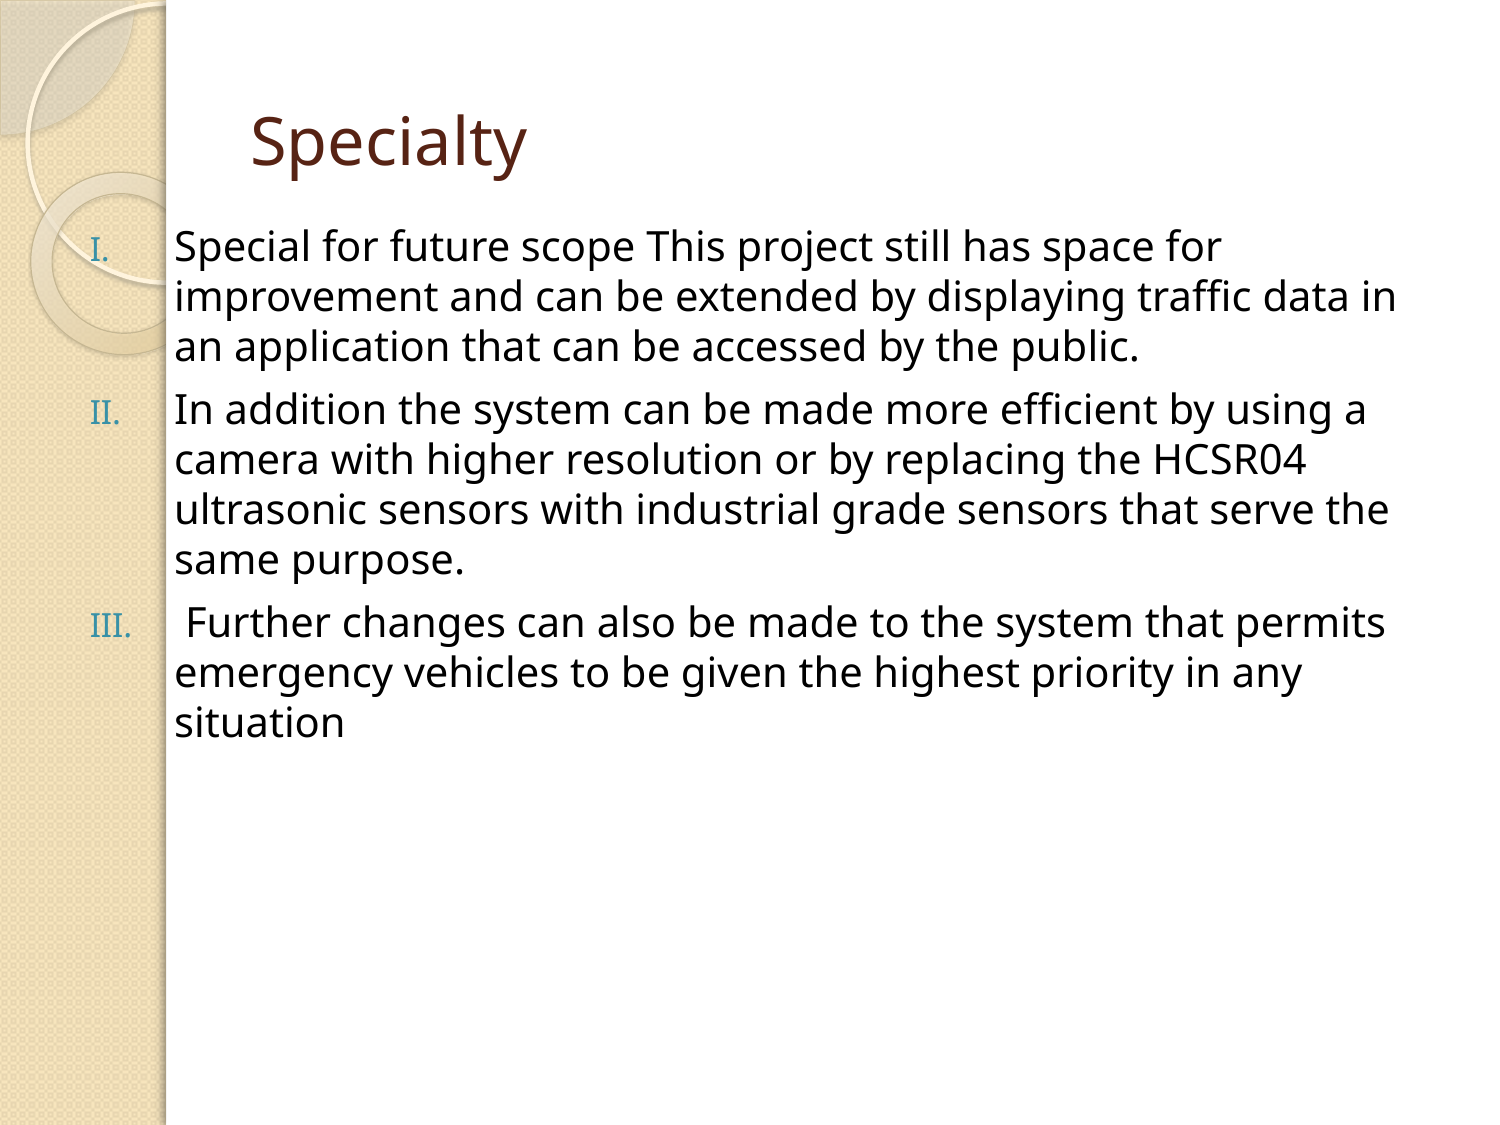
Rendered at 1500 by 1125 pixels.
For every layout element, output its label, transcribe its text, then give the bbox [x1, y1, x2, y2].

title Specialty [235, 45, 1466, 233]
list Special for future scope This project still has space for improvement and can be extended by displaying traffic data in an application that can be accessed by the public. In addition the system can be made more efficient by using a camera with higher resolution or by replacing the HCSR04 ultrasonic sensors with industrial grade sensors that serve the same purpose. Further changes can also be made to the system that permits emergency vehicles to be given the highest priority in any situation [75, 212, 1425, 955]
